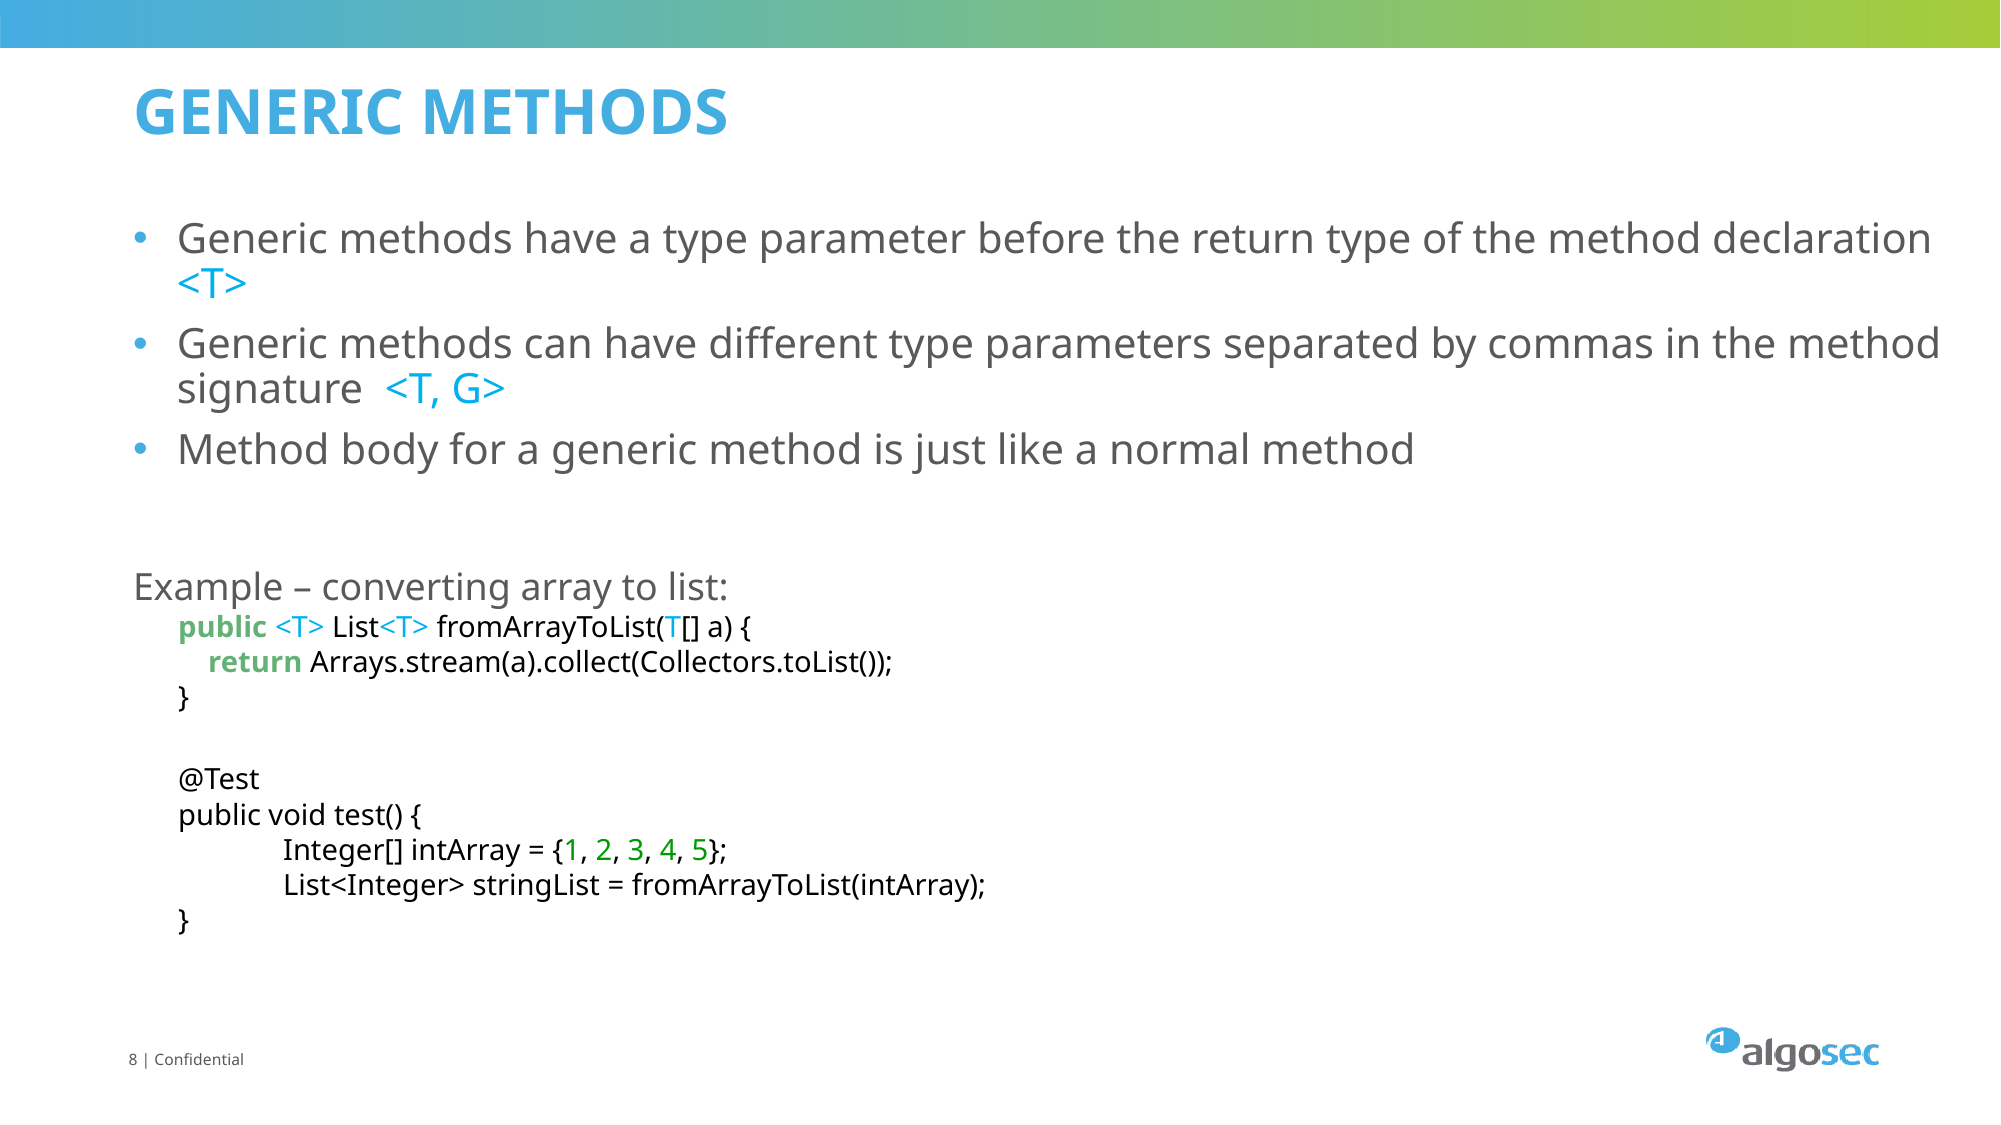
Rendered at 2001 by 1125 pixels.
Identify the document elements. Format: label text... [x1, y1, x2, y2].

slide_number 8 | Confidential [114, 1042, 564, 1077]
picture [1703, 1023, 1886, 1078]
list Generic methods have a type parameter before the return type of the method declaration <T> Generic methods can have different type parameters separated by commas in the method signature <T, G> Method body for a generic method is just like a normal method Example – converting array to list: public <T> List<T> fromArrayToList(T[] a) { return Arrays.stream(a).collect(Collectors.toList()); } @Test public void test() { Integer[] intArray = {1, 2, 3, 4, 5}; List<Integer> stringList = fromArrayToList(intArray); } [118, 209, 1988, 981]
title Generic methods [118, 73, 1886, 160]
